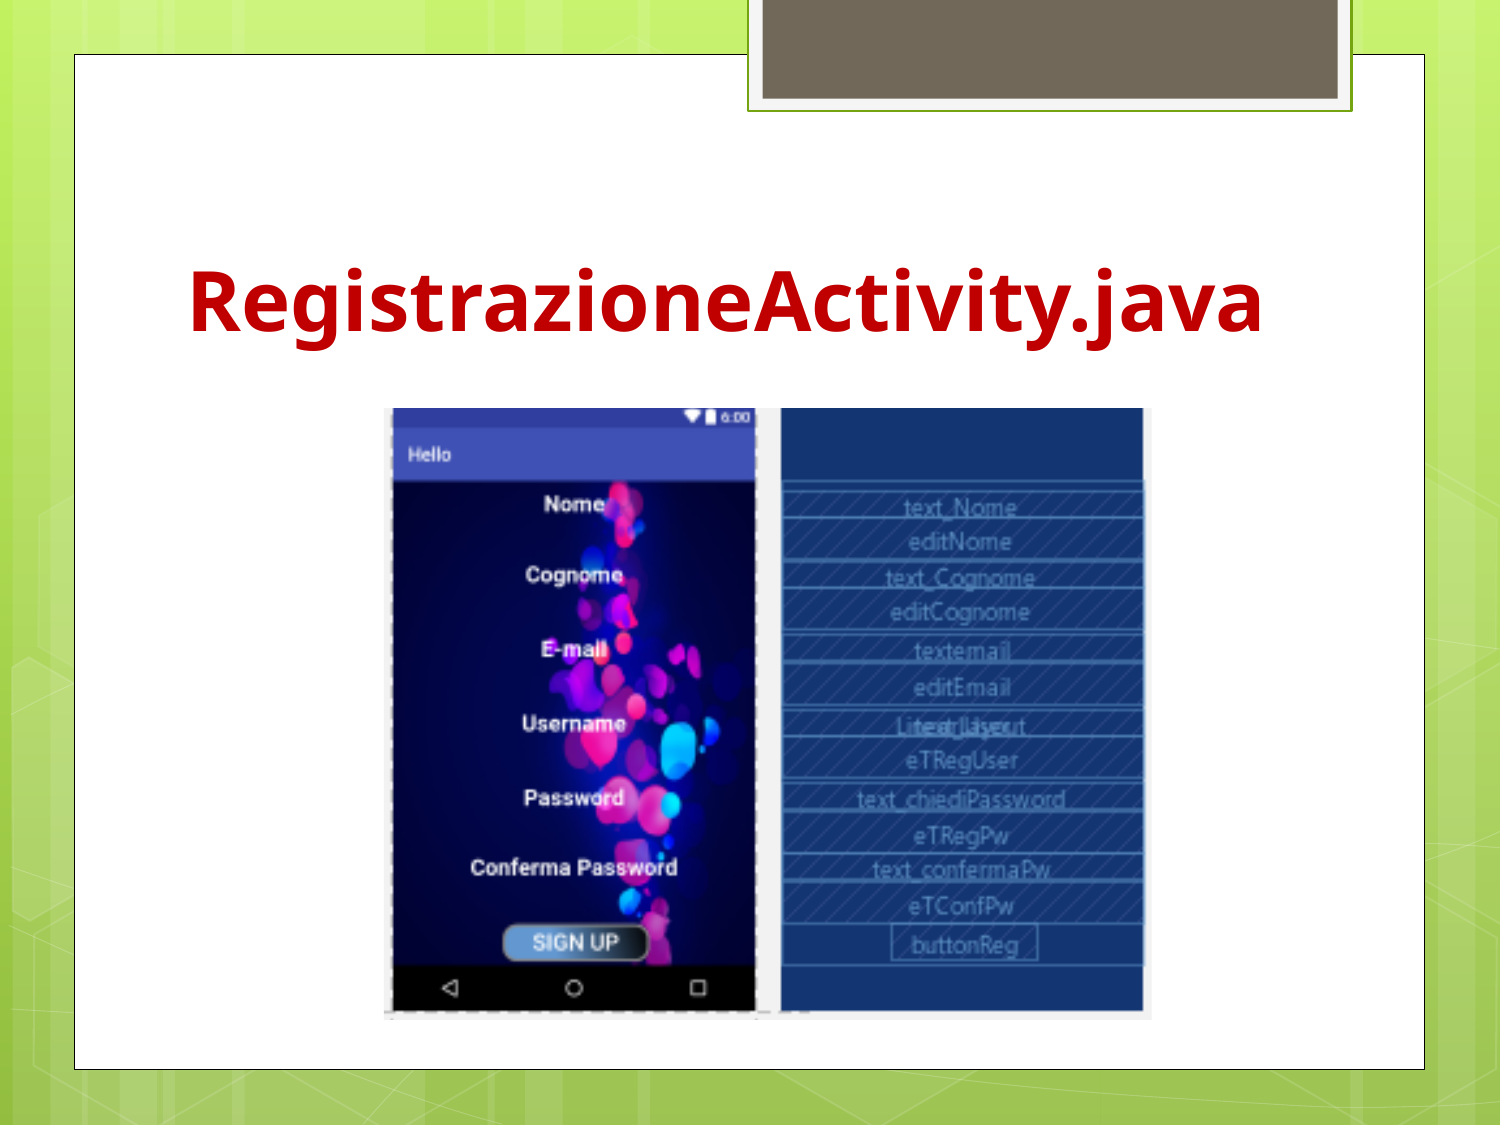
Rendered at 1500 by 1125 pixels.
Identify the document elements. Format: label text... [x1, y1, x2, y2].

picture [383, 408, 1152, 1020]
title RegistrazioneActivity.java [171, 168, 1324, 357]
